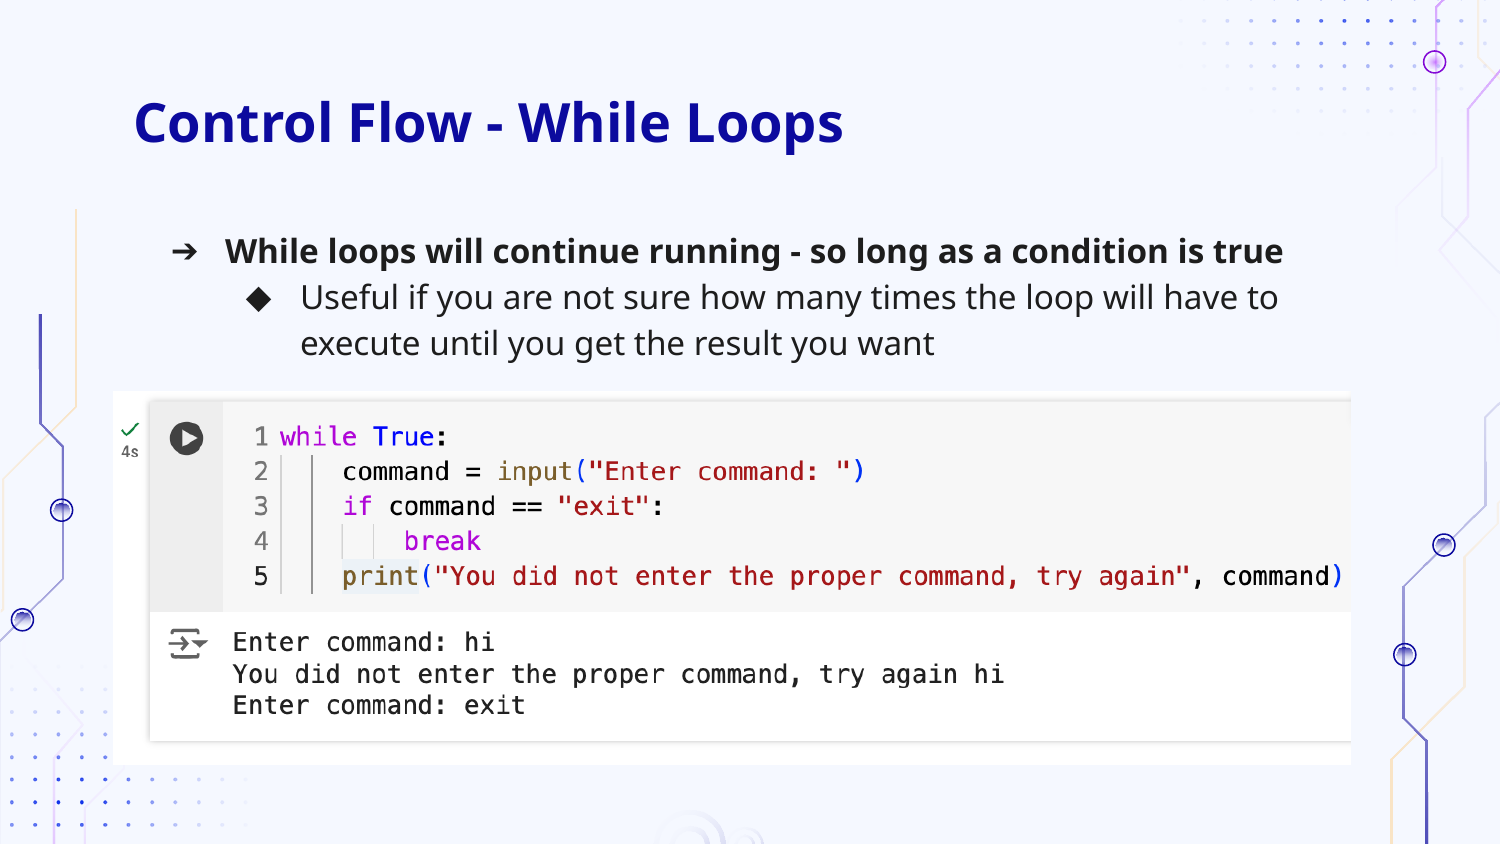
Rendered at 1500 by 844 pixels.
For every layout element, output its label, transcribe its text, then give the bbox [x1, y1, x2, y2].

title Control Flow - While Loops [118, 72, 1382, 167]
text_box While loops will continue running - so long as a condition is true Useful if you are not sure how many times the loop will have to execute until you get the result you want [135, 772, 1329, 808]
picture [1161, 0, 1500, 136]
picture [1, 391, 1351, 844]
text_box While loops will continue running - so long as a condition is true Useful if you are not sure how many times the loop will have to execute until you get the result you want [135, 209, 1329, 389]
